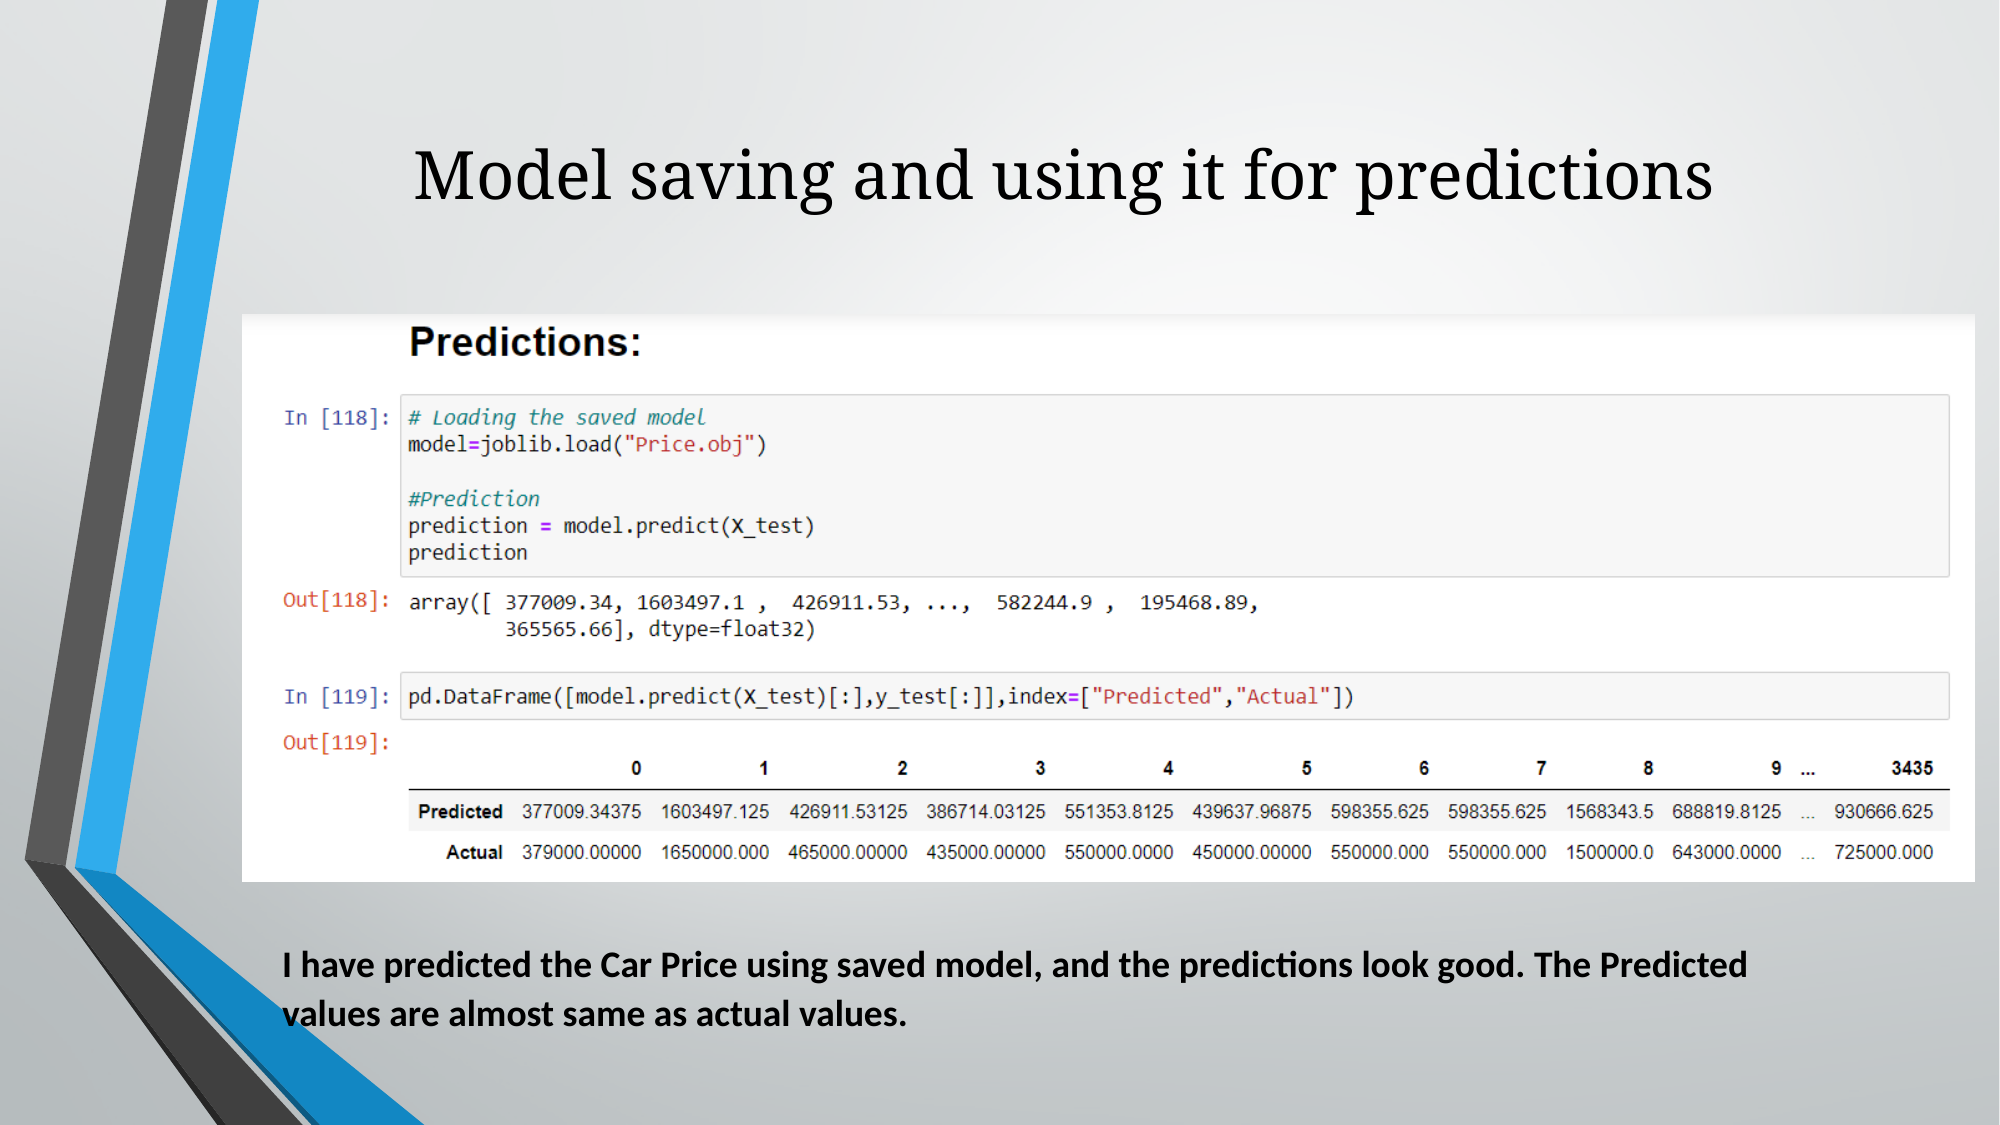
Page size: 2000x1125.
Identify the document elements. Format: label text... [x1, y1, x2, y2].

text_box I have predicted the Car Price using saved model, and the predictions look good. The Predicted values are almost same as actual values. [267, 930, 1863, 1041]
title Model saving and using it for predictions [243, 66, 1887, 279]
picture [242, 314, 1975, 882]
